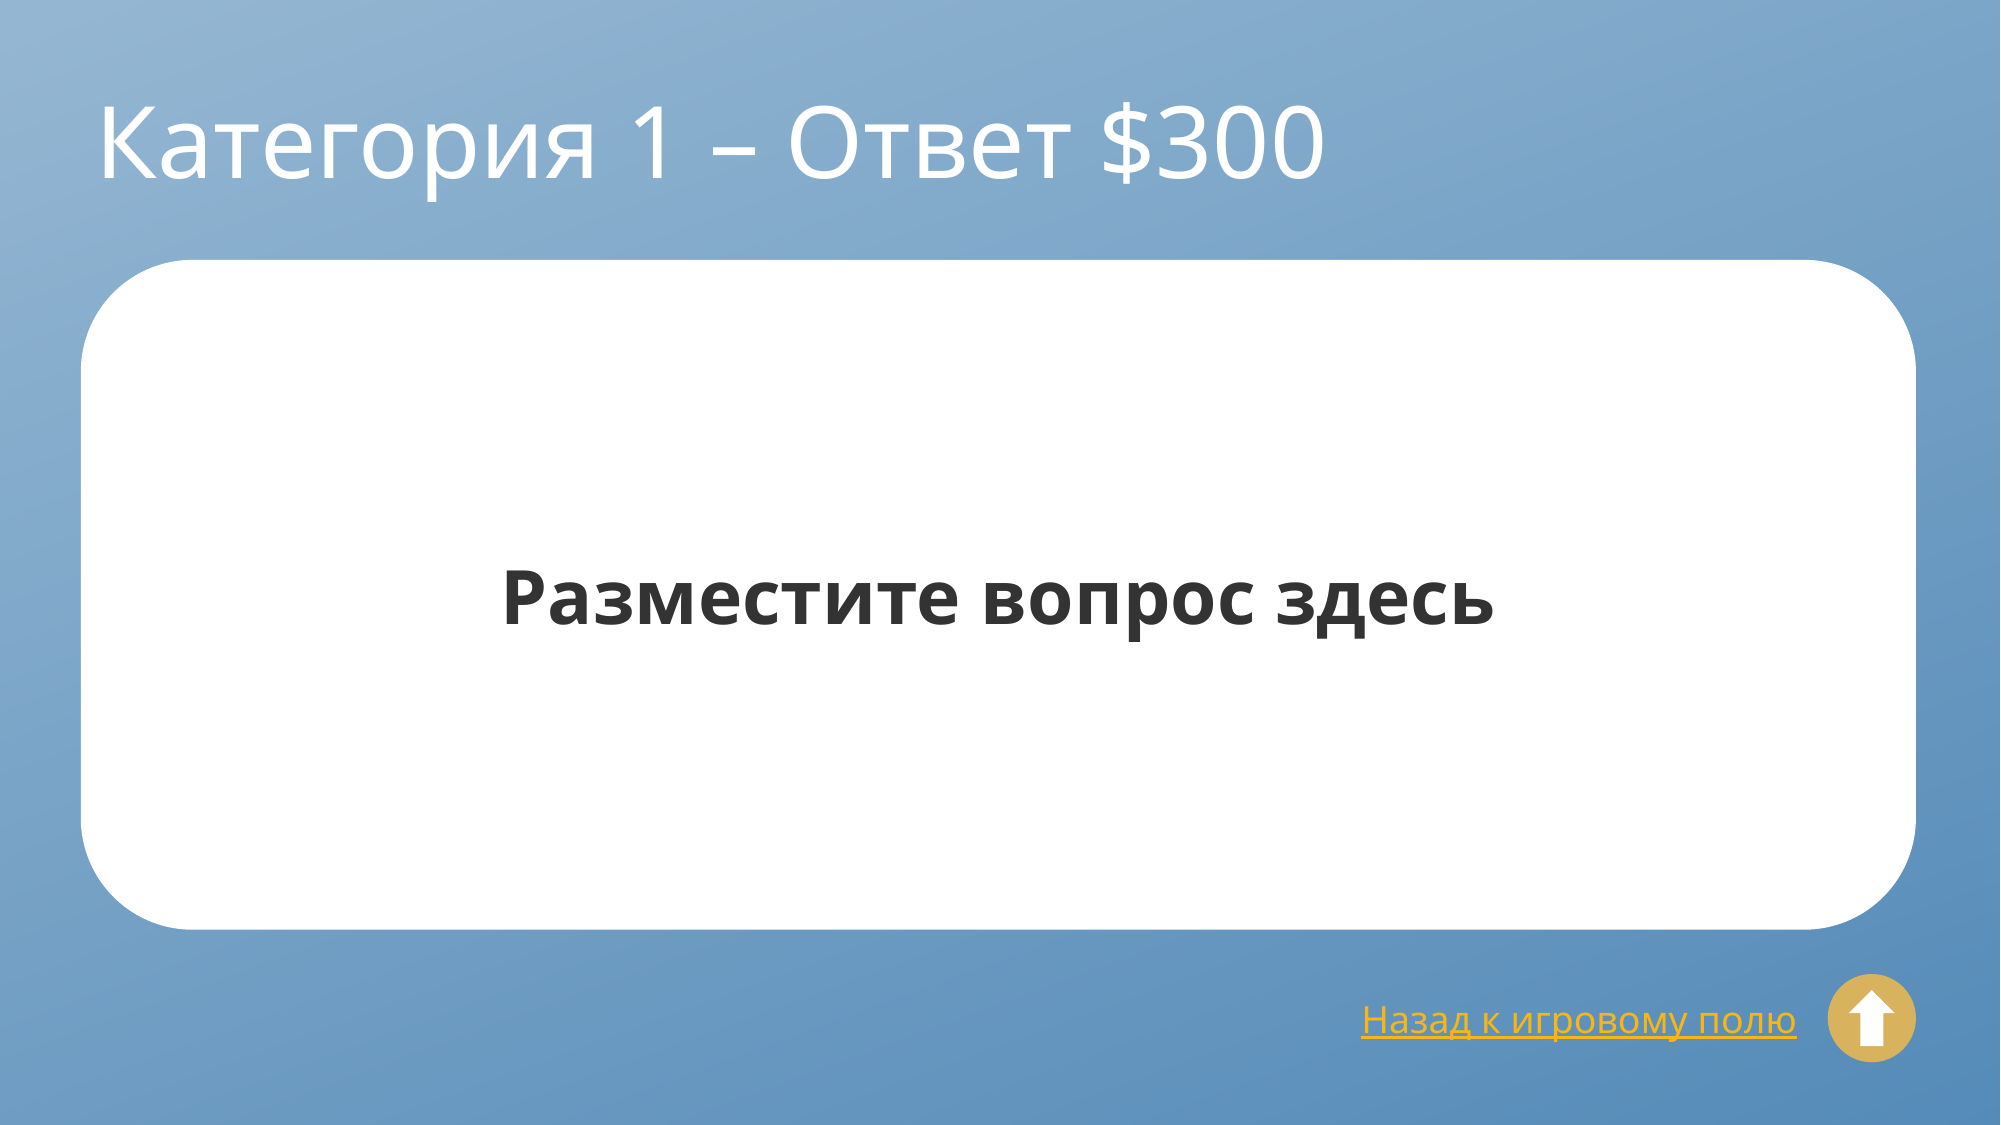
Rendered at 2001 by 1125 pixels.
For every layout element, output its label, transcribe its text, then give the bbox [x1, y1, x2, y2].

text_box [1846, 988, 1898, 1048]
text_box Разместите вопрос здесь [79, 258, 1917, 931]
title Категория 1 – Ответ $300 [80, 37, 1806, 255]
text_box Назад к игровому полю [1230, 988, 1813, 1055]
text_box [1826, 972, 1918, 1064]
